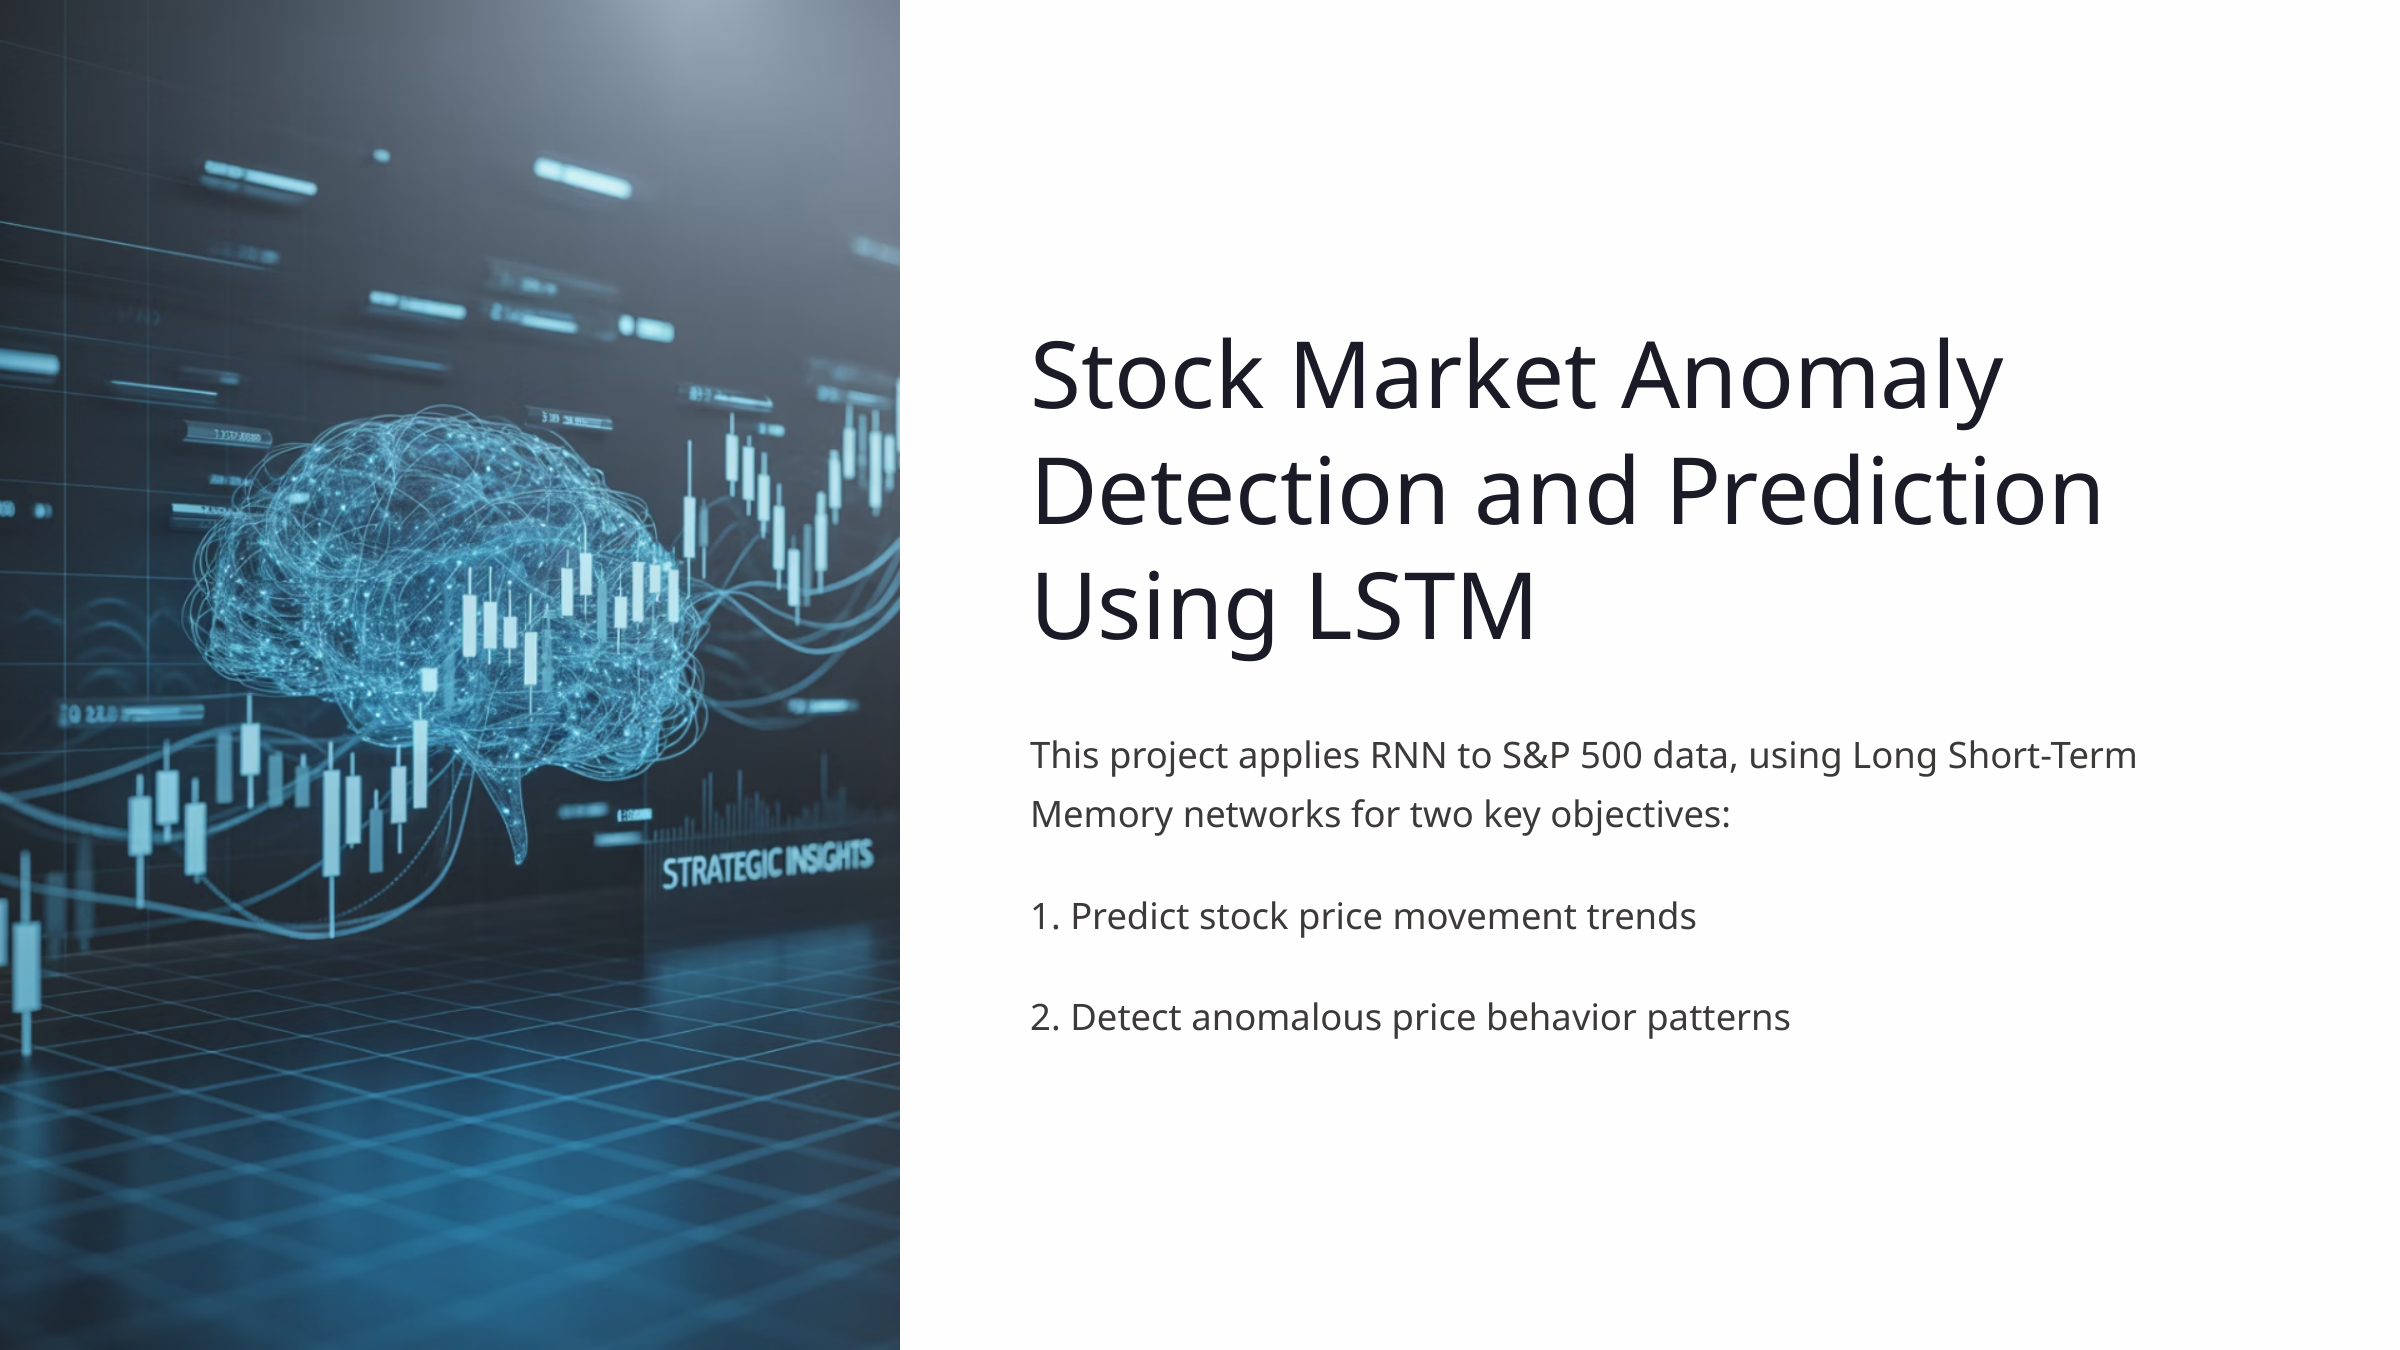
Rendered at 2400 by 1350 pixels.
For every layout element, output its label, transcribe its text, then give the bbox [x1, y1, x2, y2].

text_box 2. Detect anomalous price behavior patterns [1030, 978, 2270, 1039]
text_box This project applies RNN to S&P 500 data, using Long Short-Term Memory networks for two key objectives: [1030, 716, 2270, 836]
picture [0, 0, 900, 1350]
text_box 1. Predict stock price movement trends [1030, 877, 2270, 937]
text_box Stock Market Anomaly Detection and Prediction Using LSTM [1030, 311, 2270, 661]
